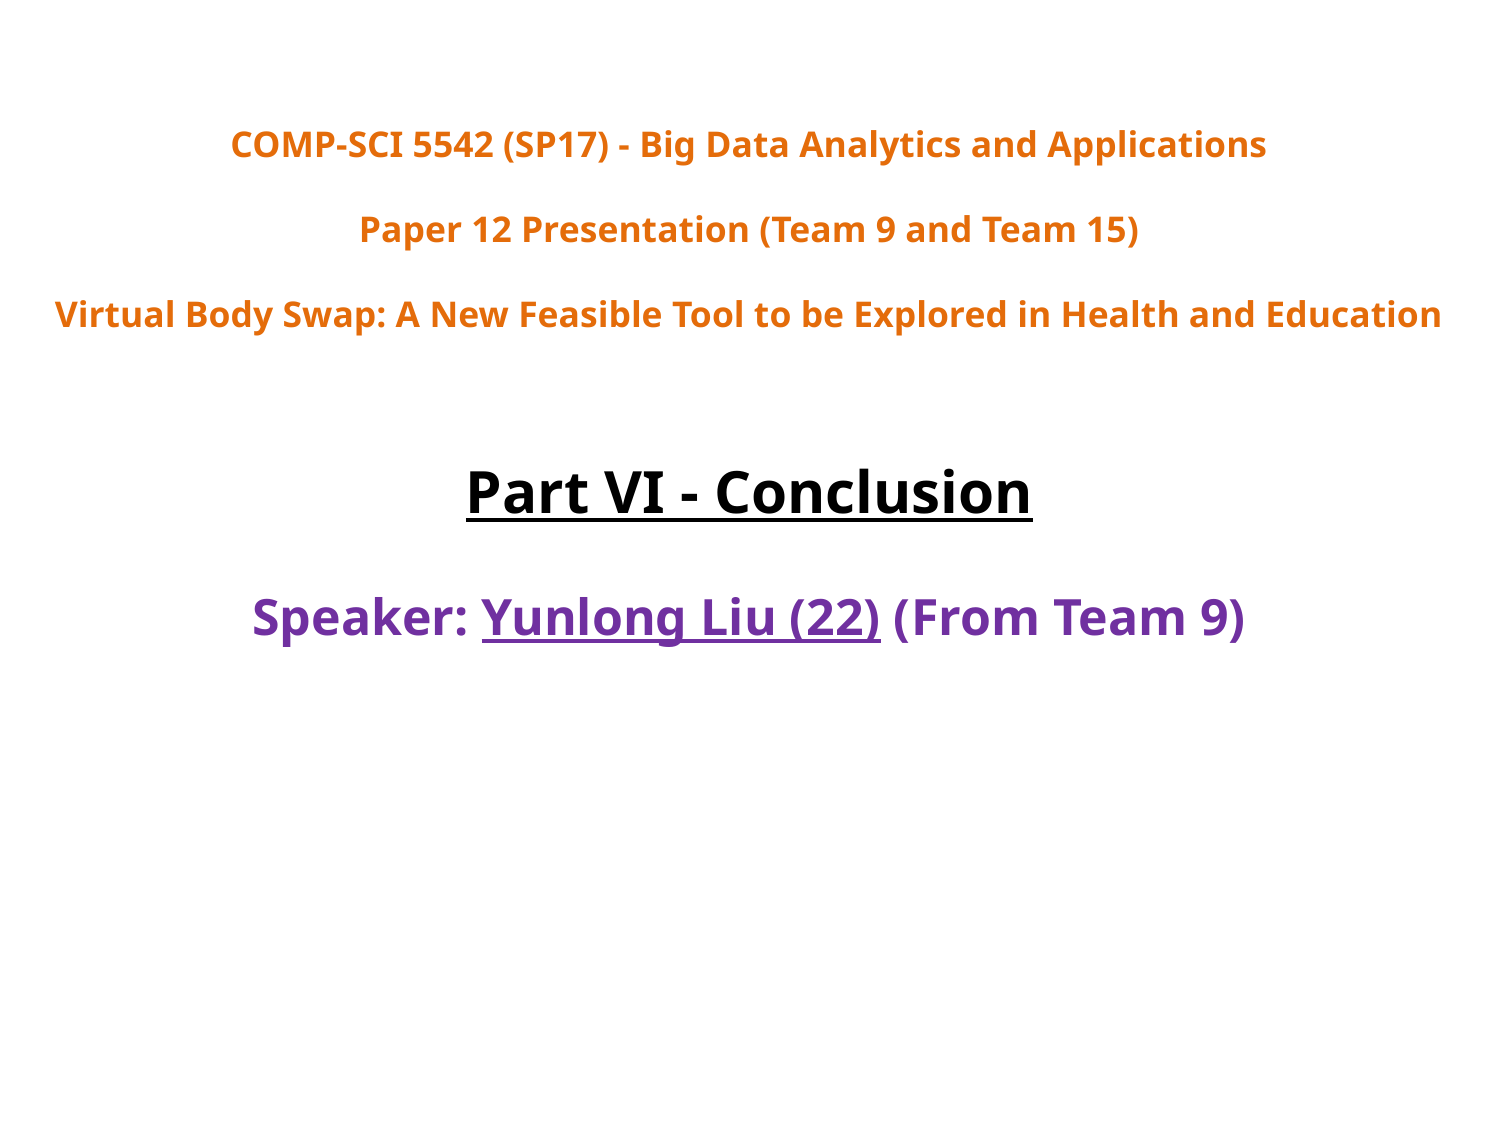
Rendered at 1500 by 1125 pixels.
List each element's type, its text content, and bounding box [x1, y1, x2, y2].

text_box COMP-SCI 5542 (SP17) - Big Data Analytics and Applications Paper 12 Presentation (Team 9 and Team 15) Virtual Body Swap: A New Feasible Tool to be Explored in Health and Education Part VI - Conclusion Speaker: Yunlong Liu (22) (From Team 9) [54, 122, 1444, 646]
